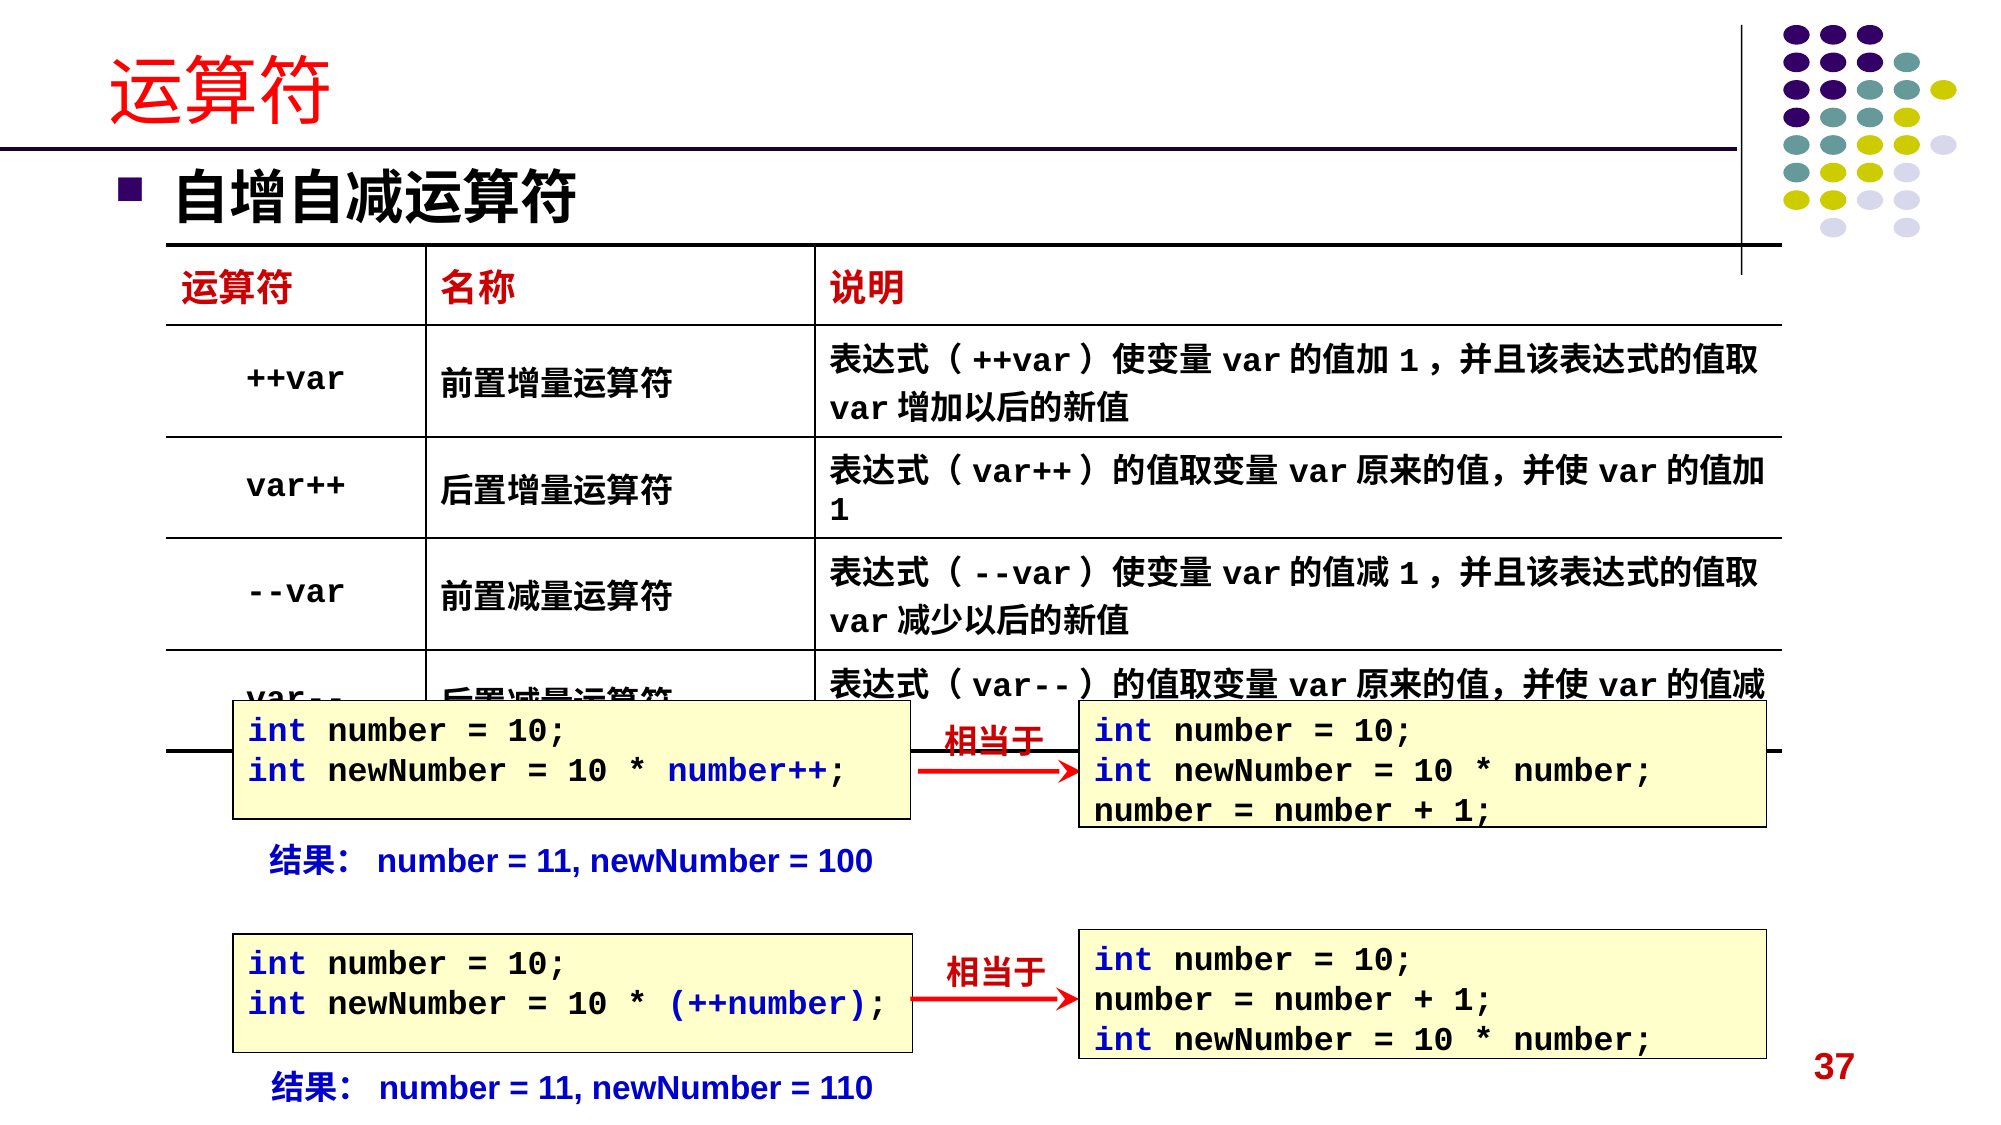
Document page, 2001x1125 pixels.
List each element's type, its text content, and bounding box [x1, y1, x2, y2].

text_box [1058, 990, 1079, 1010]
text_box 运算符 [93, 22, 1744, 141]
table_header 运算符 [166, 282, 425, 324]
table_header 说明 [816, 282, 1782, 324]
text_box int number = 10; number = number + 1; int newNumber = 10 * number; [1079, 929, 1767, 1059]
table_cell 表达式（--var）使变量var的值减1，并且该表达式的值取var减少以后的新值 [816, 539, 1782, 649]
table_cell var++ [166, 438, 425, 537]
table_cell 表达式（++var）使变量var的值加1，并且该表达式的值取var增加以后的新值 [816, 326, 1782, 436]
text_box int number = 10; int newNumber = 10 * number; number = number + 1; [1079, 700, 1767, 828]
table_cell --var [166, 539, 425, 649]
table_cell var-- [166, 651, 425, 749]
text_box 结果：number = 11, newNumber = 100 [254, 832, 889, 887]
table_cell 前置增量运算符 [427, 326, 814, 436]
table_cell 后置增量运算符 [427, 438, 814, 537]
text_box 结果：number = 11, newNumber = 110 [256, 1058, 890, 1114]
text_box 相当于 [929, 712, 1060, 768]
text_box int number = 10; int newNumber = 10 * (++number); [233, 933, 913, 1053]
text_box int number = 10; int newNumber = 10 * number++; [232, 700, 911, 820]
table_cell 表达式（var++）的值取变量var原来的值，并使var的值加1 [816, 438, 1782, 537]
table_cell 后置减量运算符 [427, 651, 814, 700]
table_header 名称 [427, 282, 814, 324]
table_cell 表达式（var--）的值取变量var原来的值，并使var的值减1 [816, 651, 1782, 749]
text_box [1060, 761, 1079, 782]
text_box 自增自减运算符 [99, 152, 1900, 282]
text_box 相当于 [932, 943, 1062, 999]
table_cell 前置减量运算符 [427, 539, 814, 649]
table_cell ++var [166, 326, 425, 436]
